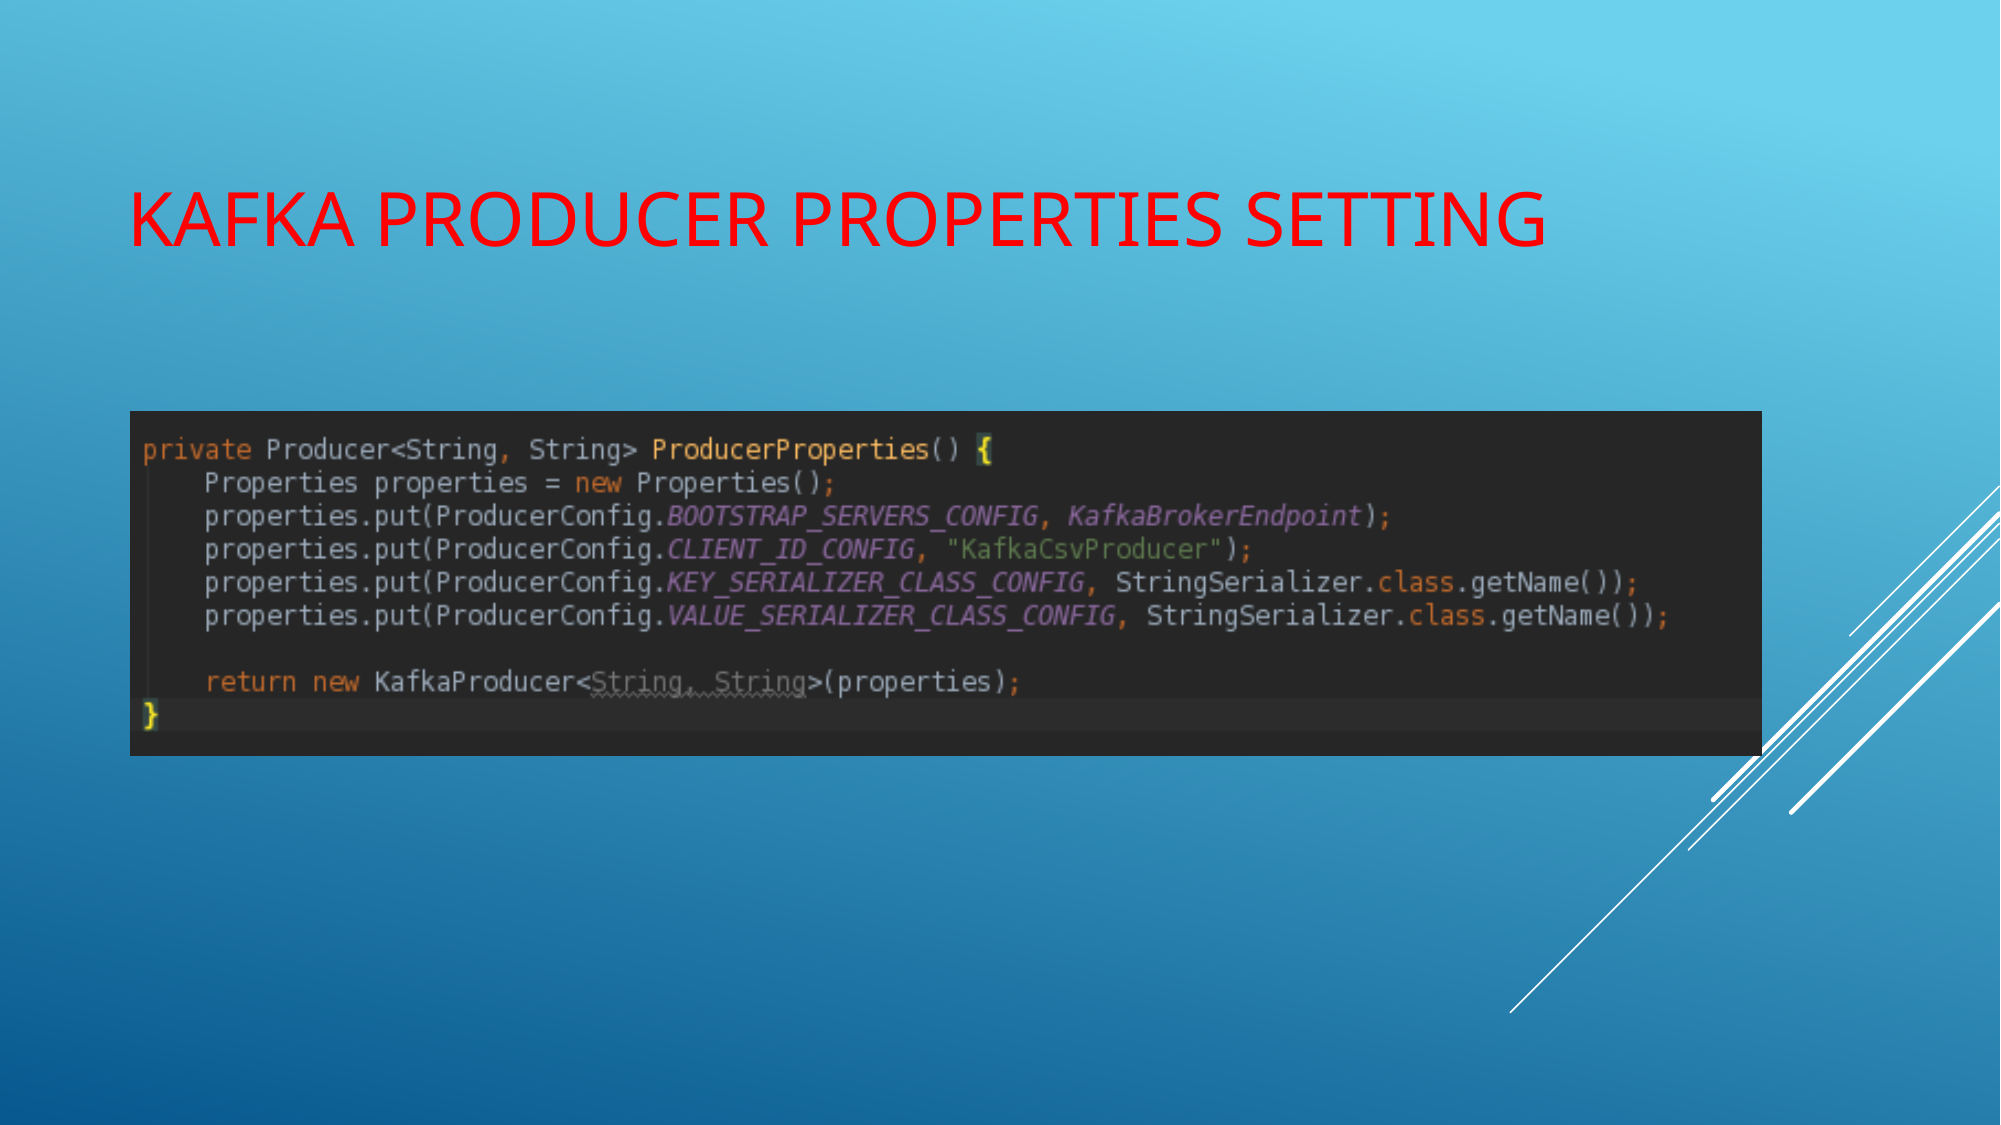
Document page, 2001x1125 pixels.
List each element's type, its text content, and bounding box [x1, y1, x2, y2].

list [130, 411, 1762, 756]
title Kafka producer PROPERTIES SETTING [112, 92, 1877, 340]
